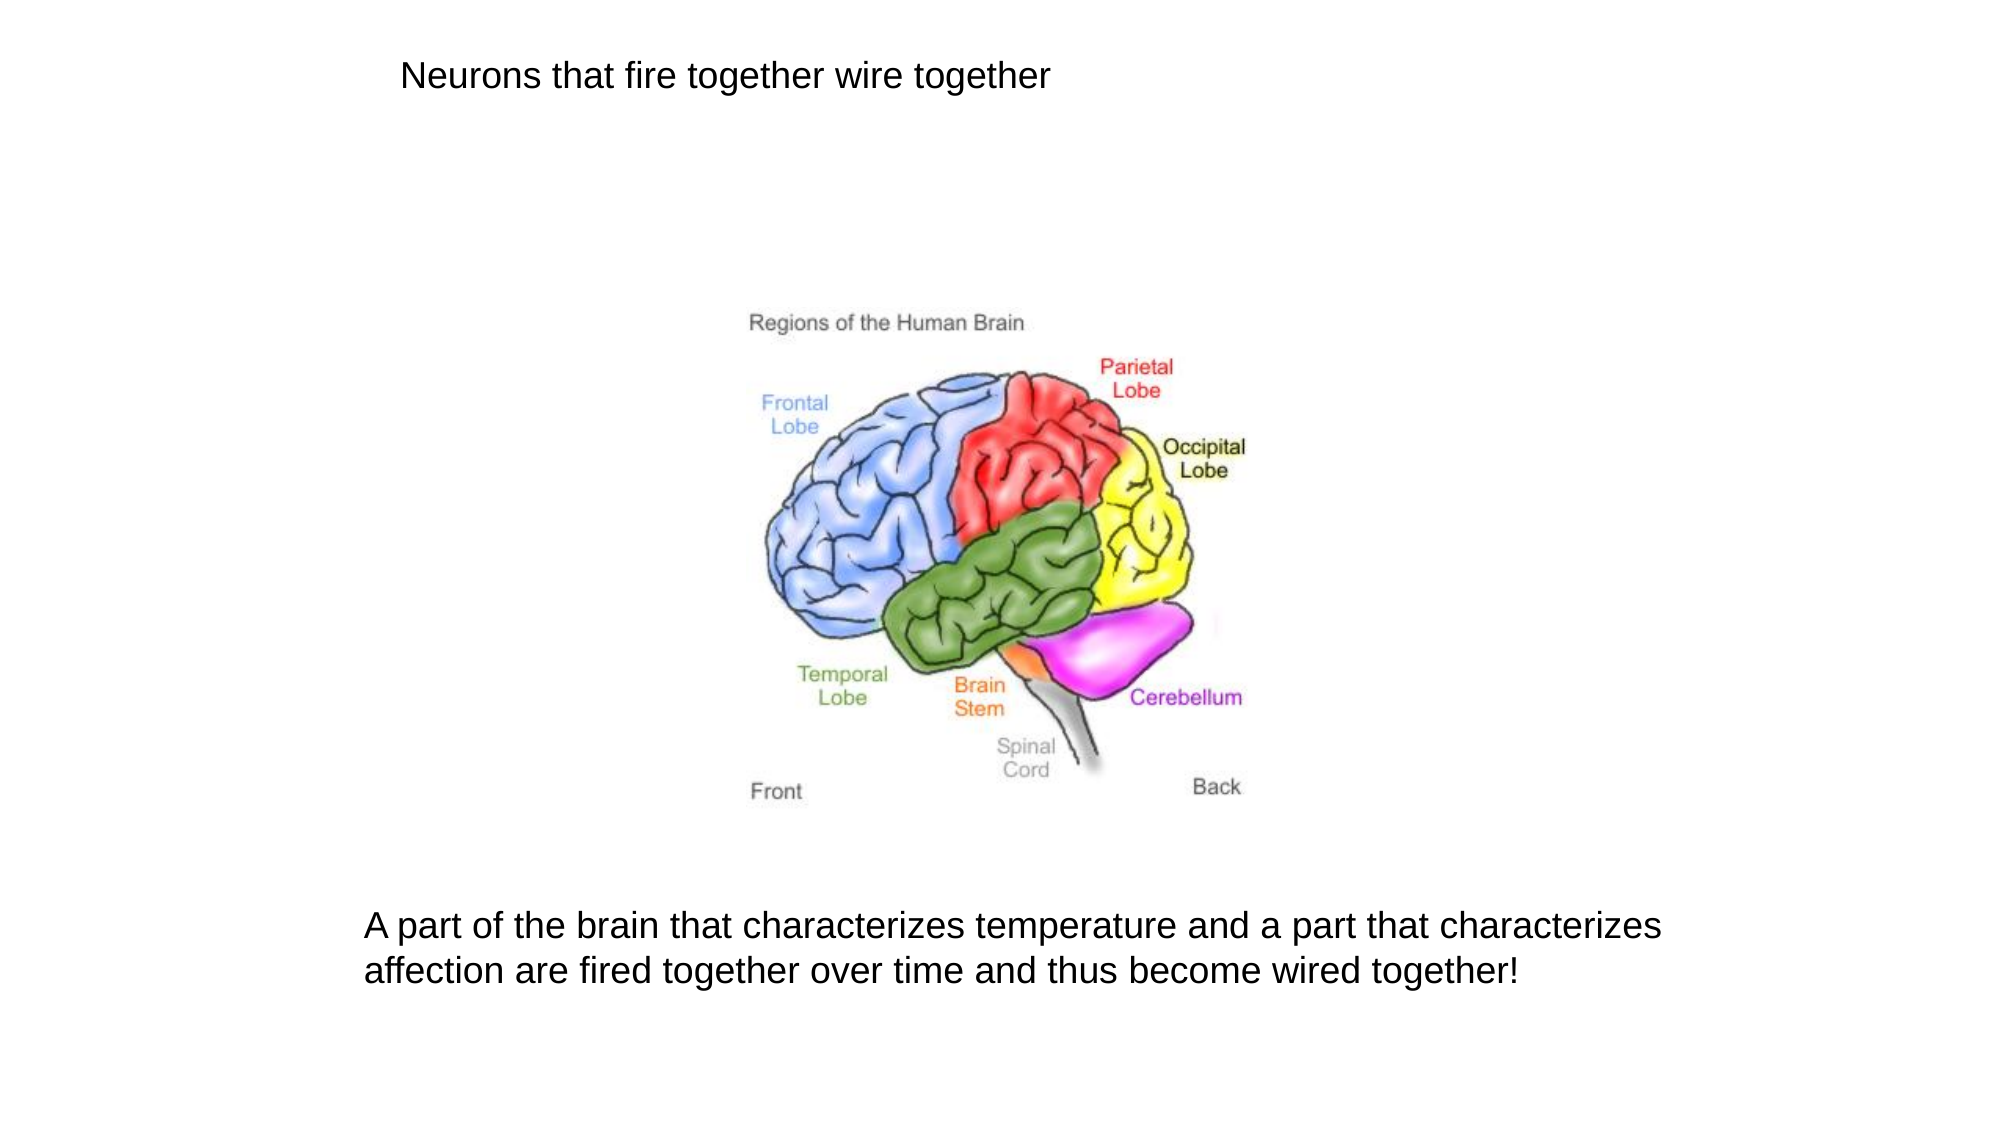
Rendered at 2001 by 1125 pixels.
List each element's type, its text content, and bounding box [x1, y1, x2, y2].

text_box A part of the brain that characterizes temperature and a part that characterizes affection are fired together over time and thus become wired together! [349, 893, 1689, 999]
text_box Neurons that fire together wire together [385, 43, 1067, 104]
picture [746, 307, 1254, 818]
